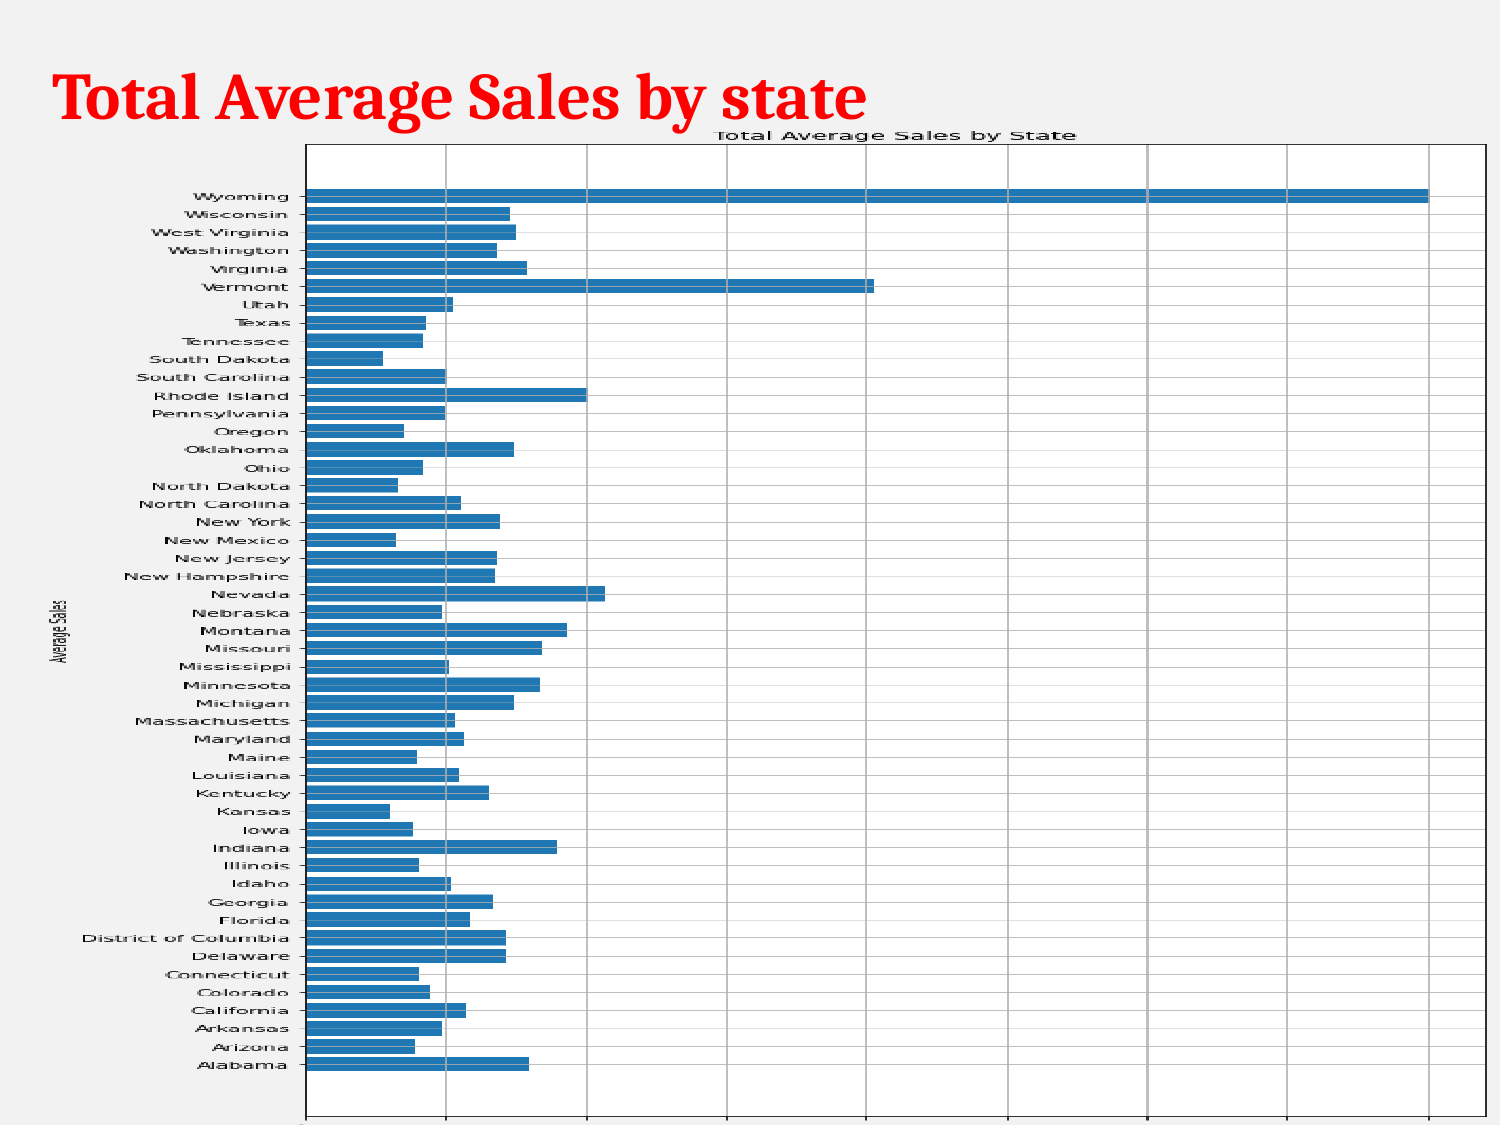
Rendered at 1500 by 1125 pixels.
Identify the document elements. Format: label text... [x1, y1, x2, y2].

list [37, 124, 1500, 1125]
title Total Average Sales by state [37, 45, 1425, 124]
